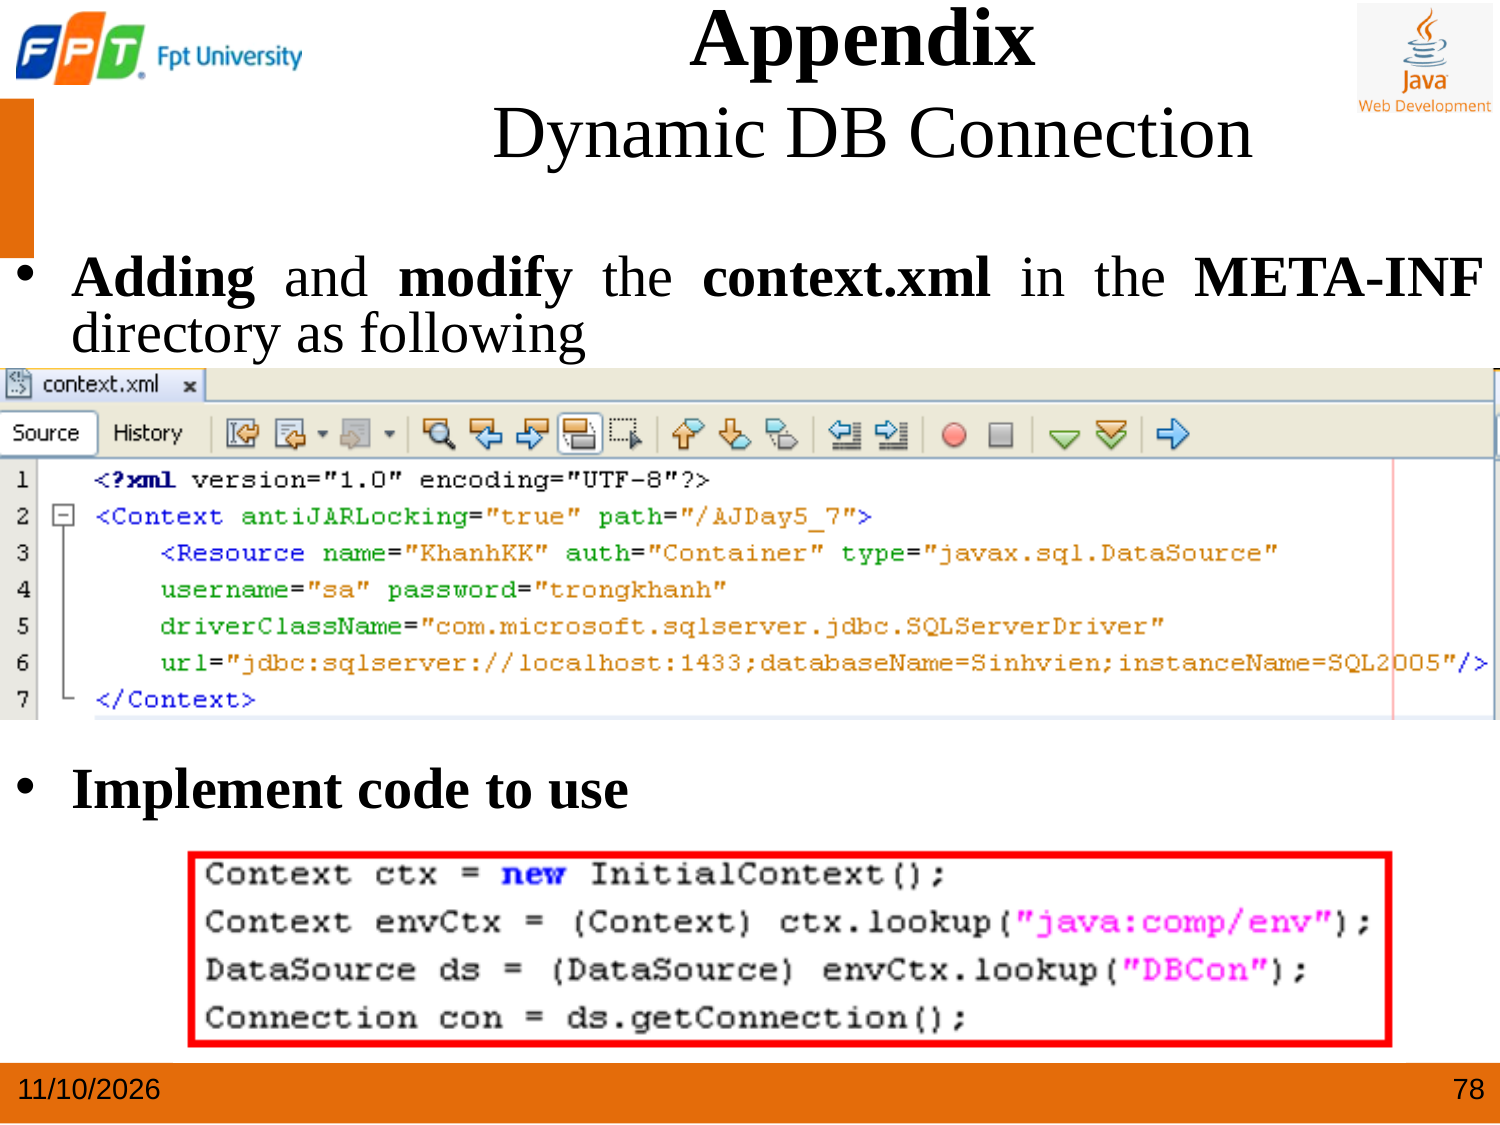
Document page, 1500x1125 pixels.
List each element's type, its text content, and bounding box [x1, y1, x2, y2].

picture [16, 11, 246, 85]
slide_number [2, 1063, 231, 1123]
list Adding and modify the context.xml in the META-INF directory as following Implement code to use [0, 726, 1500, 1125]
picture [0, 368, 1500, 720]
list Adding and modify the context.xml in the META-INF directory as following Implement code to use [0, 244, 1500, 368]
slide_number 78 [1050, 1063, 1500, 1124]
picture [173, 844, 1406, 1064]
title Appendix Dynamic DB Connection [246, 0, 1500, 155]
